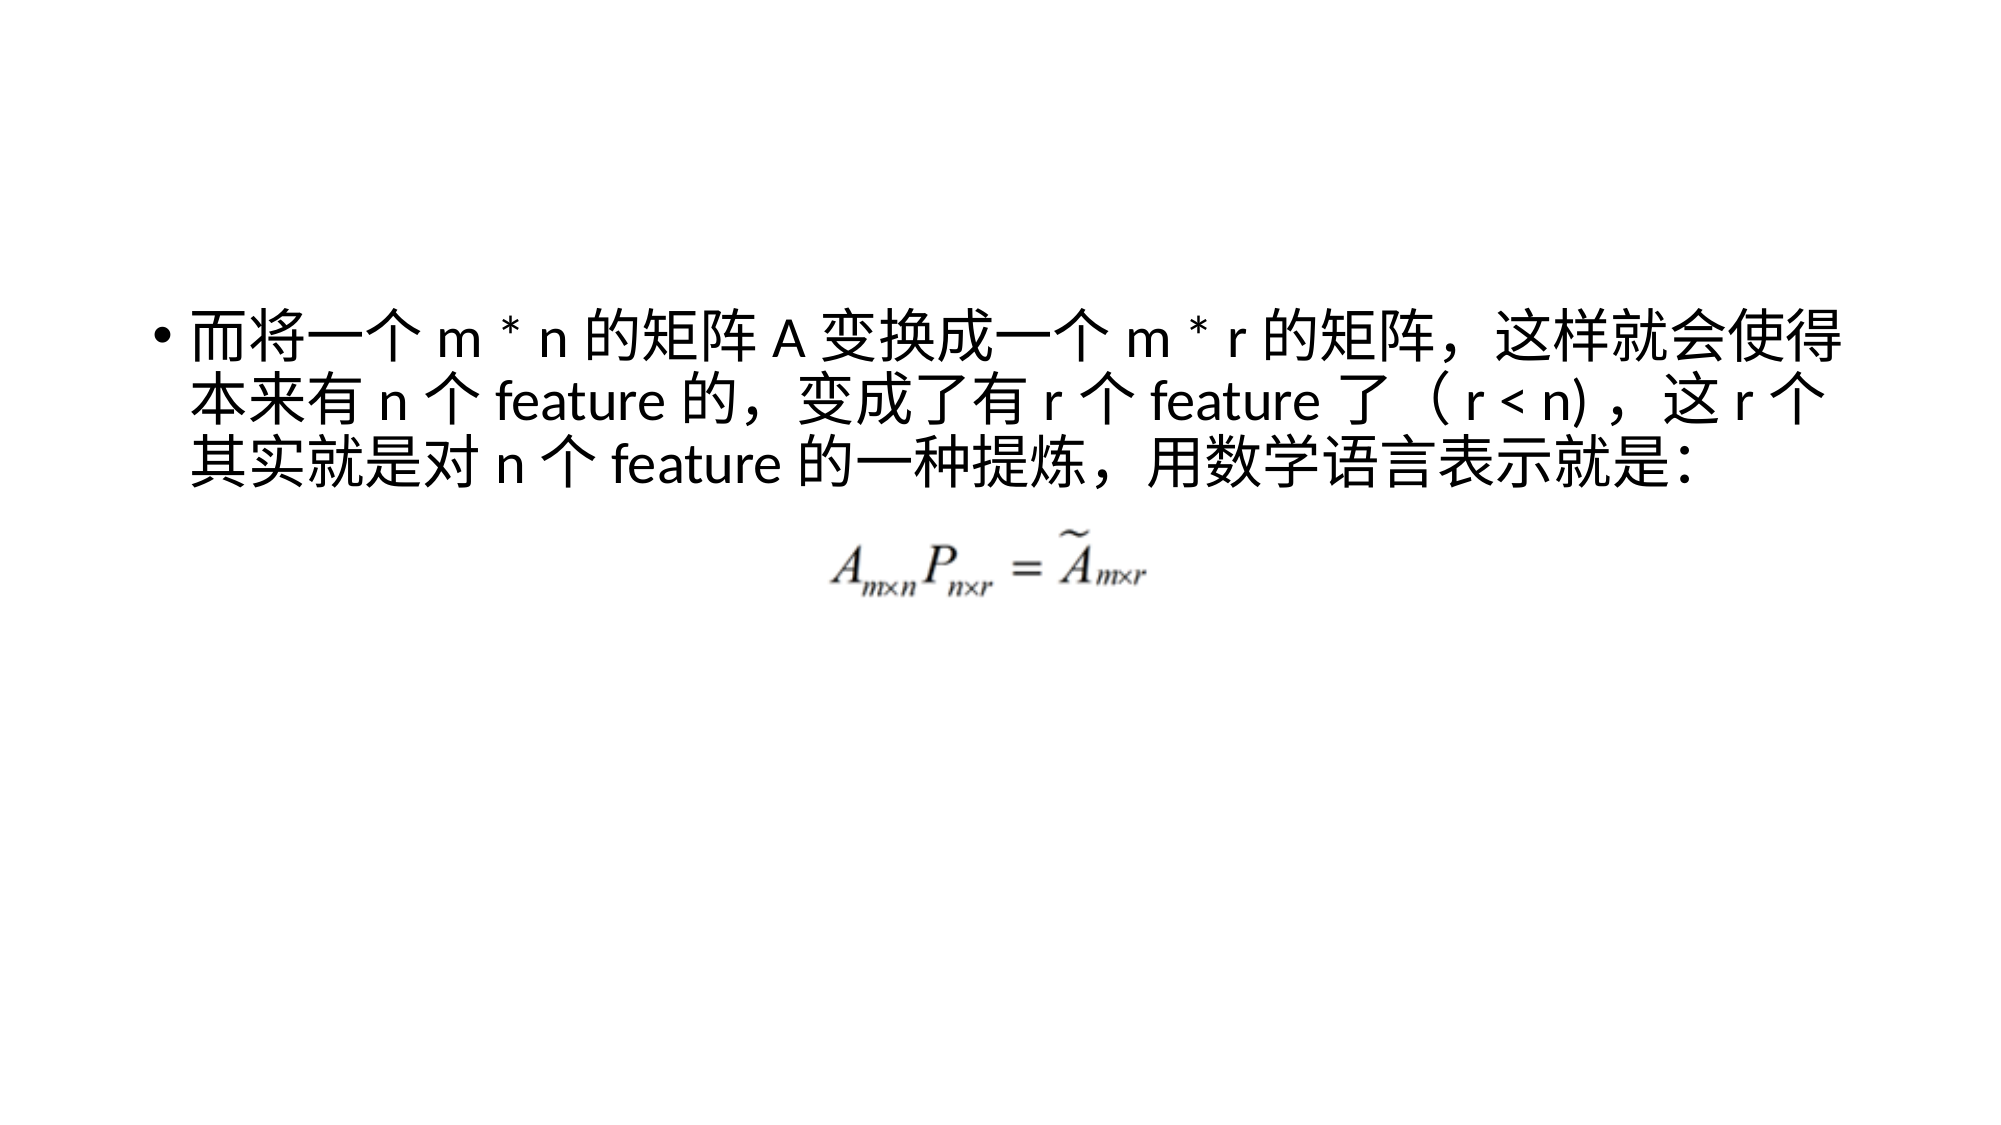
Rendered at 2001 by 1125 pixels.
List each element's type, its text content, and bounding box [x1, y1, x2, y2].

picture [826, 517, 1174, 608]
list 而将一个m * n的矩阵A变换成一个m * r的矩阵，这样就会使得本来有n个feature的，变成了有r个feature了（r < n)，这r个其实就是对n个feature的一种提炼，用数学语言表示就是： [137, 299, 1863, 1014]
